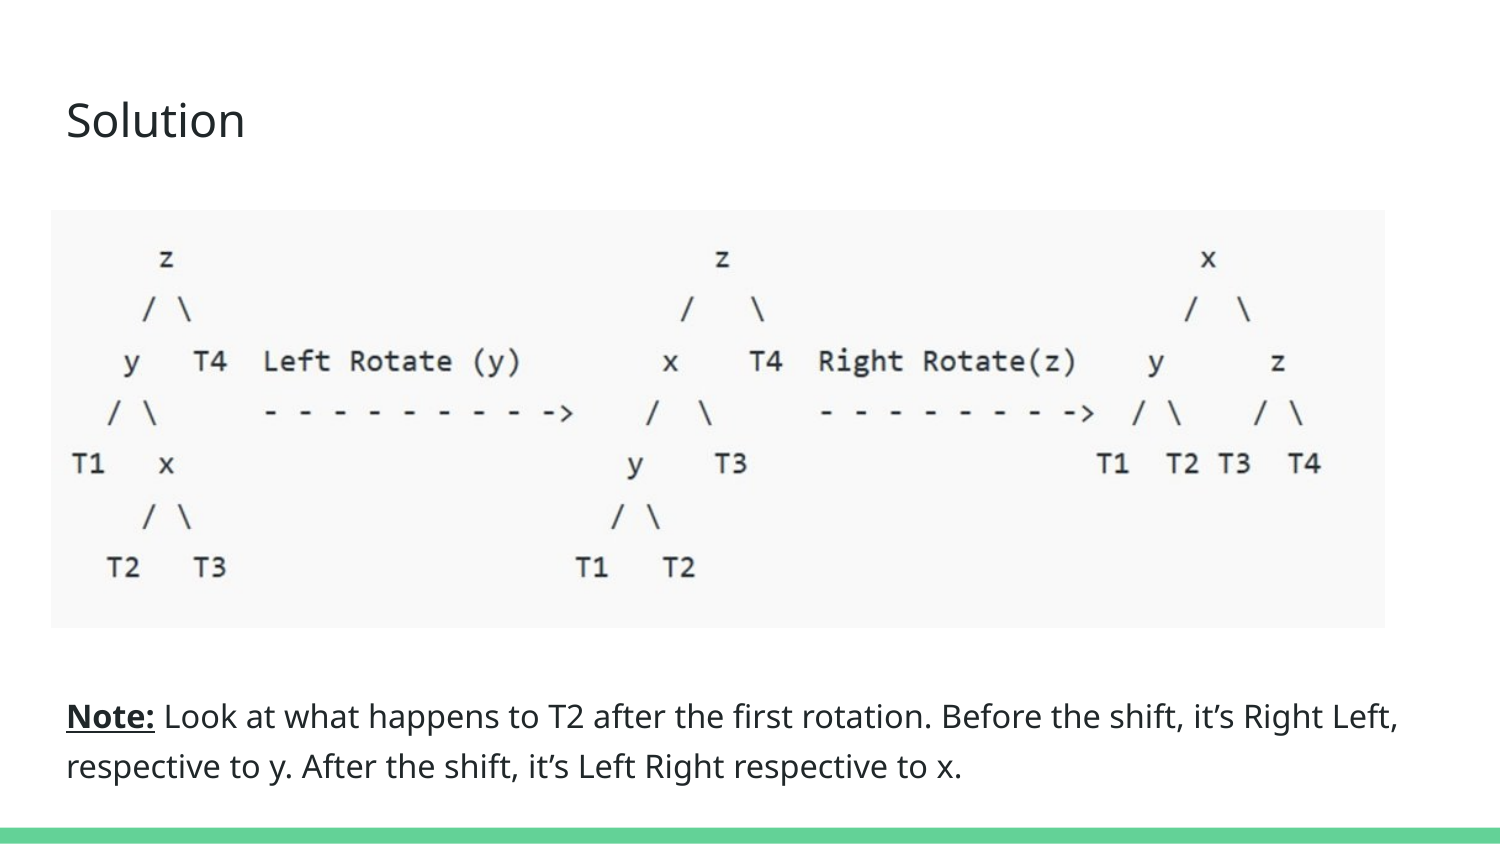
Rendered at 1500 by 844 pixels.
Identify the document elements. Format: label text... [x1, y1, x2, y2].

title Solution [51, 72, 1449, 167]
list Note: Look at what happens to T2 after the first rotation. Before the shift, it’s Right Left, respective to y. After the shift, it’s Left Right respective to x. [51, 671, 1449, 805]
picture [50, 210, 1385, 628]
